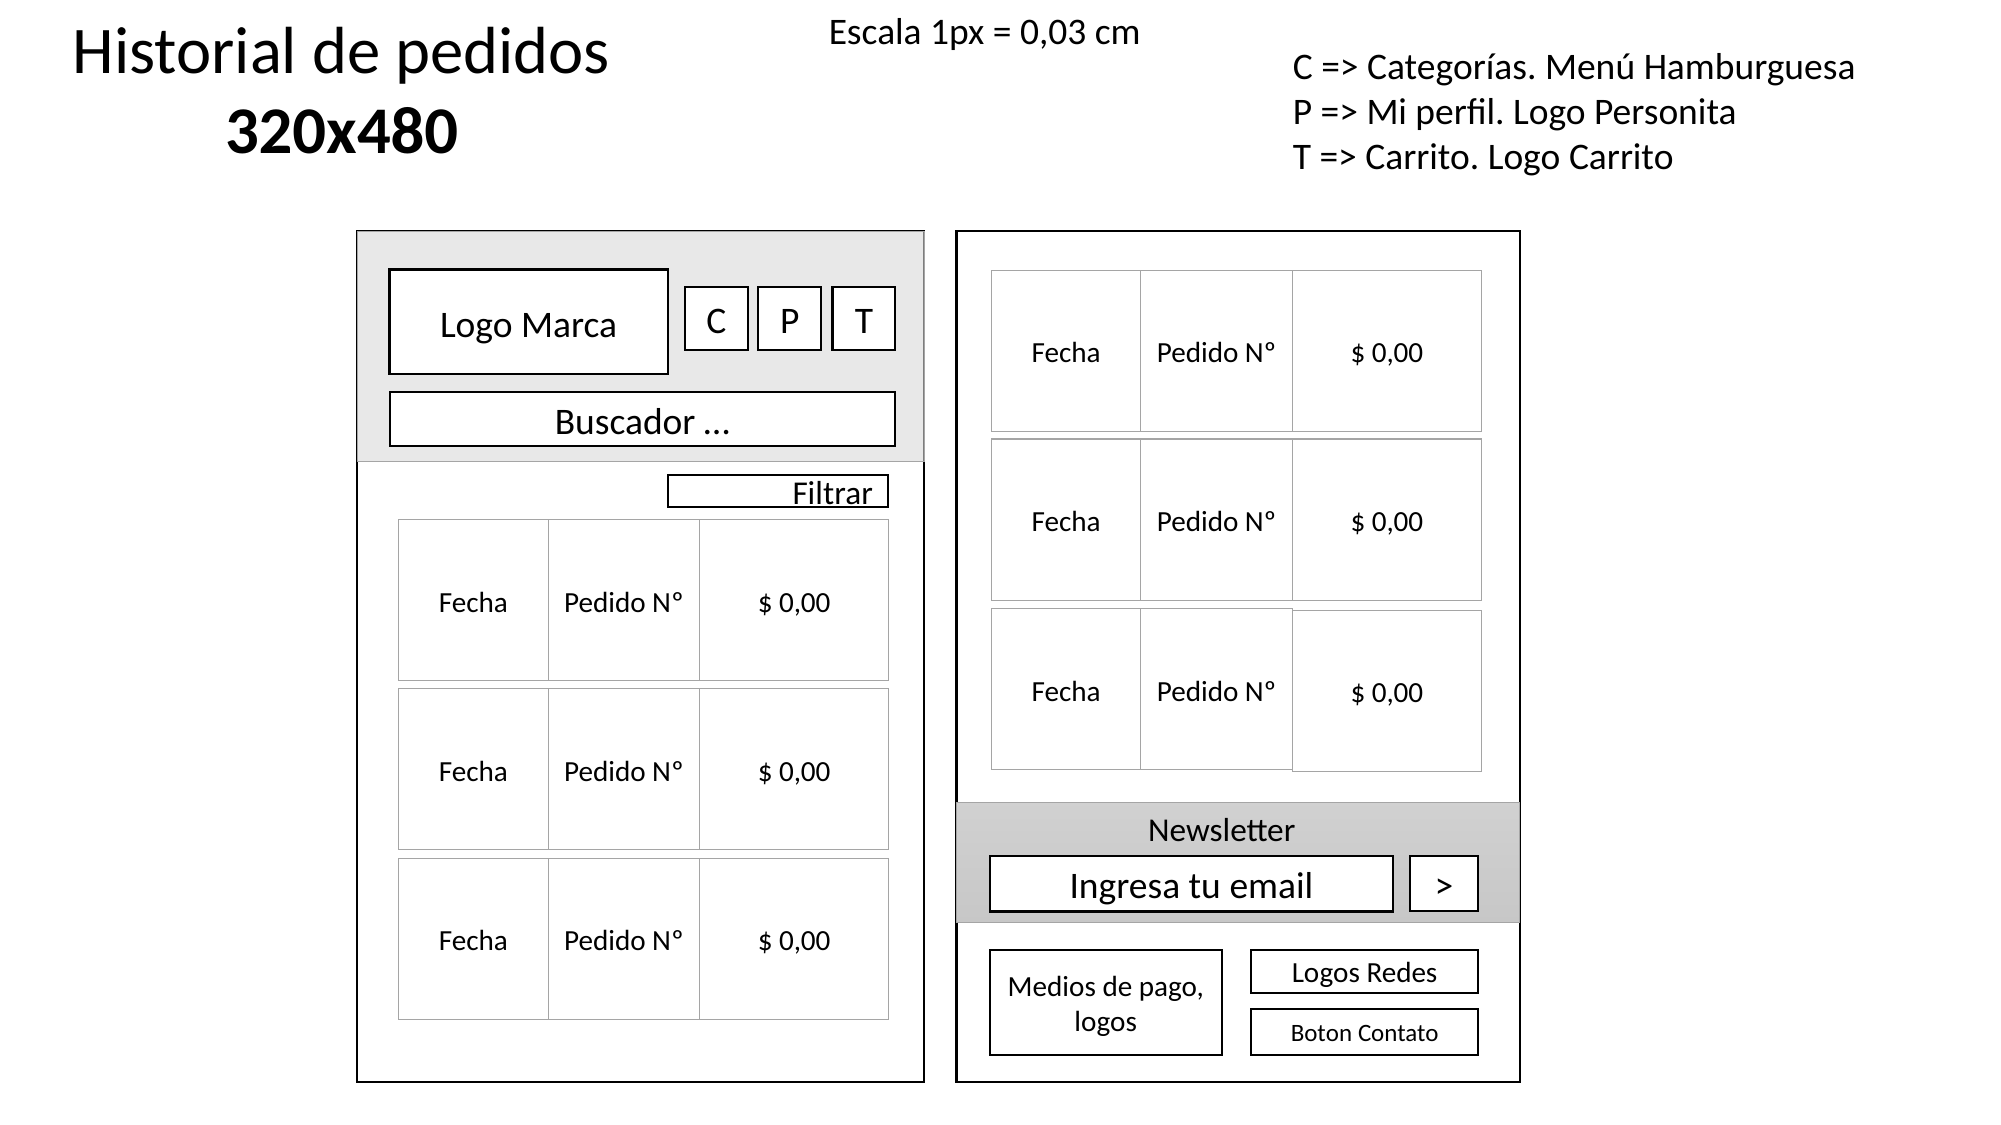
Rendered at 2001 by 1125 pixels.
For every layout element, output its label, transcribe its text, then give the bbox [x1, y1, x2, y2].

text_box Pedido Nº [548, 688, 699, 850]
text_box Fecha [991, 438, 1140, 601]
text_box Historial de pedidos 320x480 [57, 0, 626, 175]
text_box P [757, 286, 822, 351]
text_box T [831, 286, 896, 351]
text_box Medios de pago, logos [989, 949, 1223, 1056]
text_box > [1409, 855, 1479, 912]
text_box C [684, 286, 749, 351]
text_box Fecha [398, 858, 548, 1020]
text_box Logo Marca [388, 268, 669, 375]
text_box $ 0,00 [699, 688, 889, 850]
text_box Logos Redes [1250, 949, 1479, 994]
text_box [356, 230, 925, 1083]
text_box Pedido Nº [1140, 438, 1292, 601]
text_box Pedido Nº [1140, 270, 1292, 432]
text_box $ 0,00 [699, 858, 889, 1020]
text_box $ 0,00 [699, 519, 889, 681]
text_box Boton Contato [1250, 1008, 1479, 1056]
text_box [955, 230, 1521, 1083]
text_box Pedido Nº [548, 858, 699, 1020]
text_box $ 0,00 [1292, 610, 1482, 772]
text_box $ 0,00 [1292, 438, 1482, 601]
text_box Fecha [991, 608, 1140, 770]
text_box Fecha [398, 688, 548, 850]
text_box [357, 231, 925, 462]
text_box Filtrar [667, 474, 889, 508]
text_box Pedido Nº [1140, 608, 1293, 770]
text_box Buscador … [389, 391, 896, 447]
text_box Fecha [398, 519, 548, 681]
text_box Ingresa tu email [989, 856, 1394, 913]
text_box Newsletter [975, 800, 1468, 856]
text_box $ 0,00 [1292, 270, 1482, 432]
text_box [956, 802, 1520, 923]
text_box Fecha [991, 270, 1140, 432]
text_box C => Categorías. Menú Hamburguesa P => Mi perfil. Logo Personita T => Carrito. Logo Carrito [1278, 34, 1872, 185]
text_box Escala 1px = 0,03 cm [814, 0, 1156, 60]
text_box Pedido Nº [548, 519, 699, 681]
